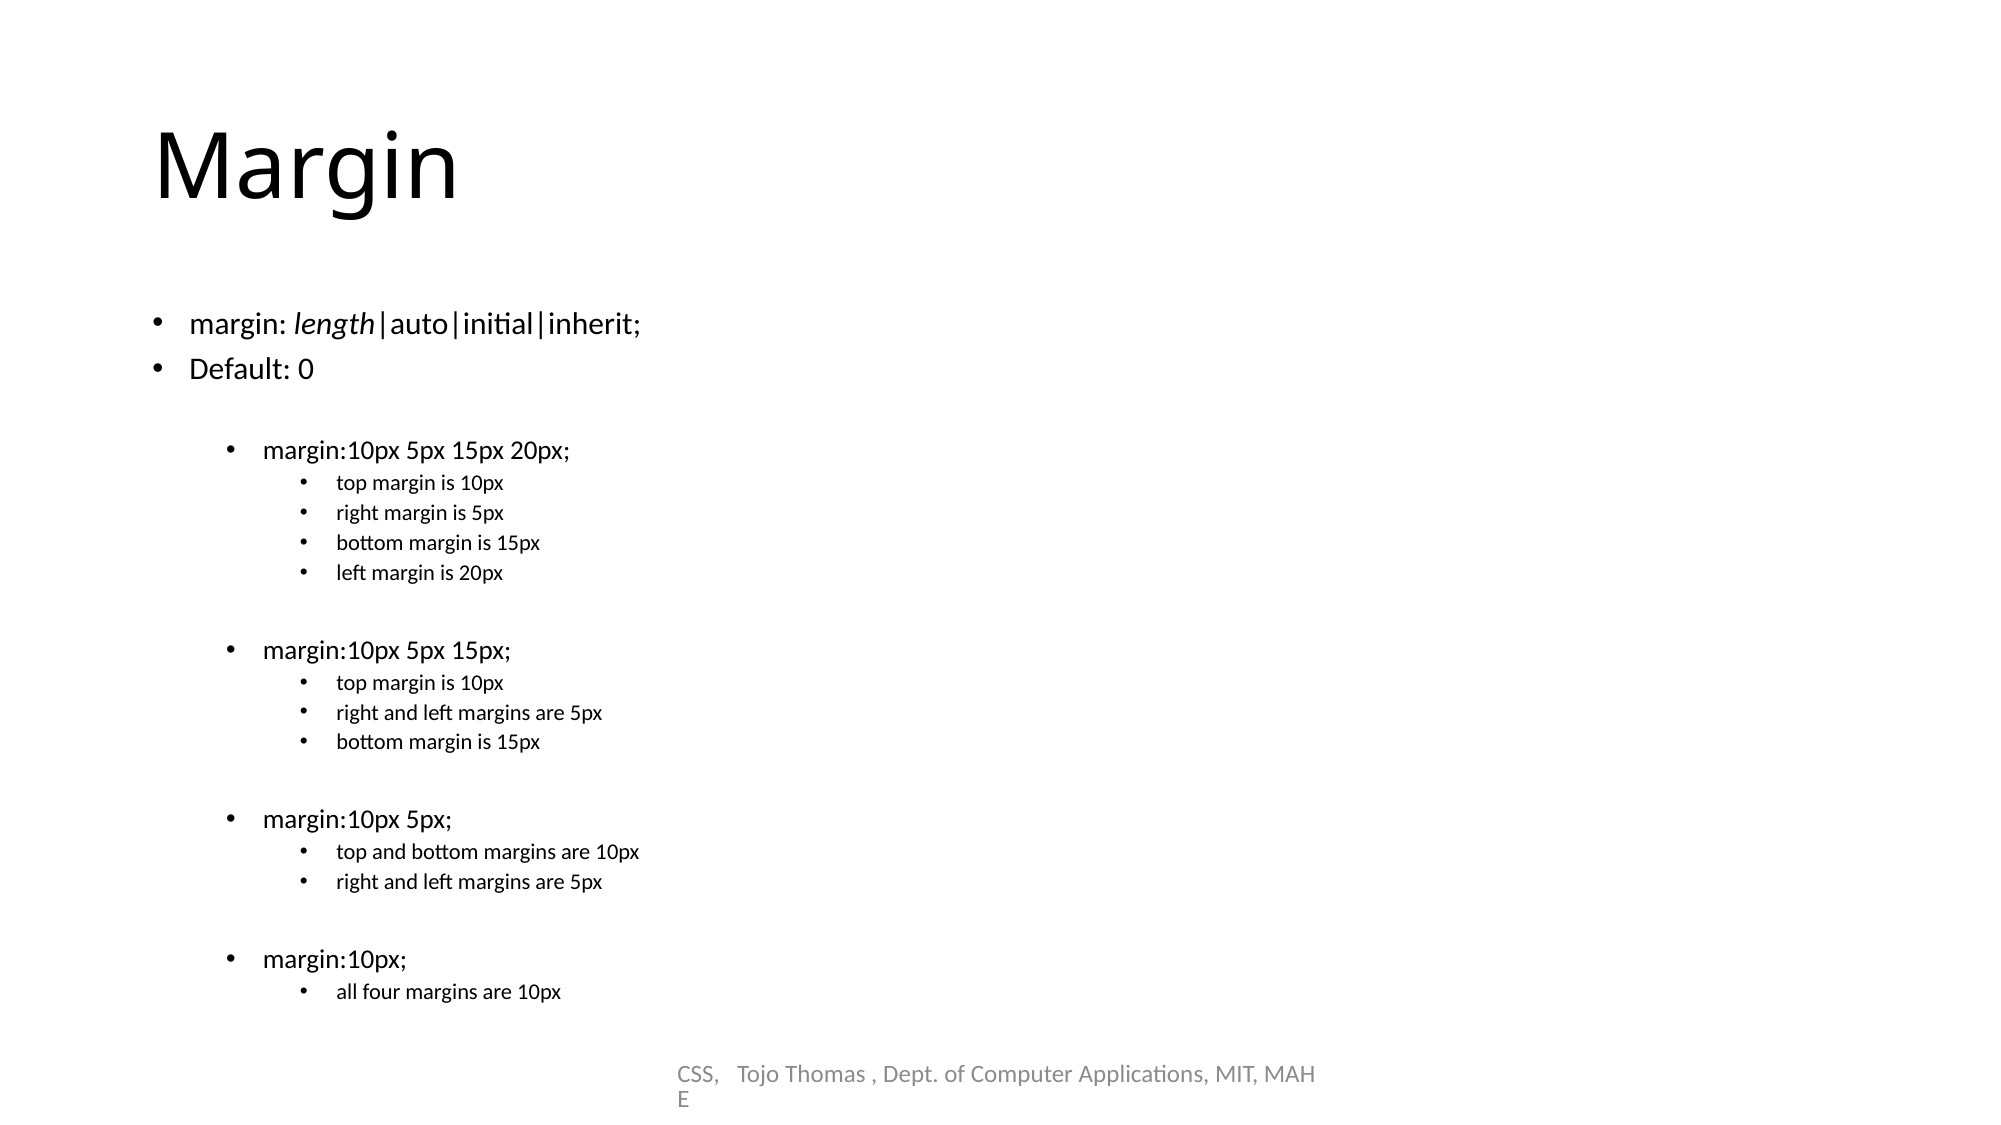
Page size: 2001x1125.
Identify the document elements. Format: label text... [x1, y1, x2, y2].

list margin: length|auto|initial|inherit; Default: 0 margin:10px 5px 15px 20px; top margin is 10px right margin is 5px bottom margin is 15px left margin is 20px margin:10px 5px 15px; top margin is 10px right and left margins are 5px bottom margin is 15px margin:10px 5px; top and bottom margins are 10px right and left margins are 5px margin:10px; all four margins are 10px [137, 299, 1863, 1014]
title Margin [137, 59, 1863, 278]
footer CSS, Tojo Thomas , Dept. of Computer Applications, MIT, MAHE [662, 1042, 1338, 1103]
